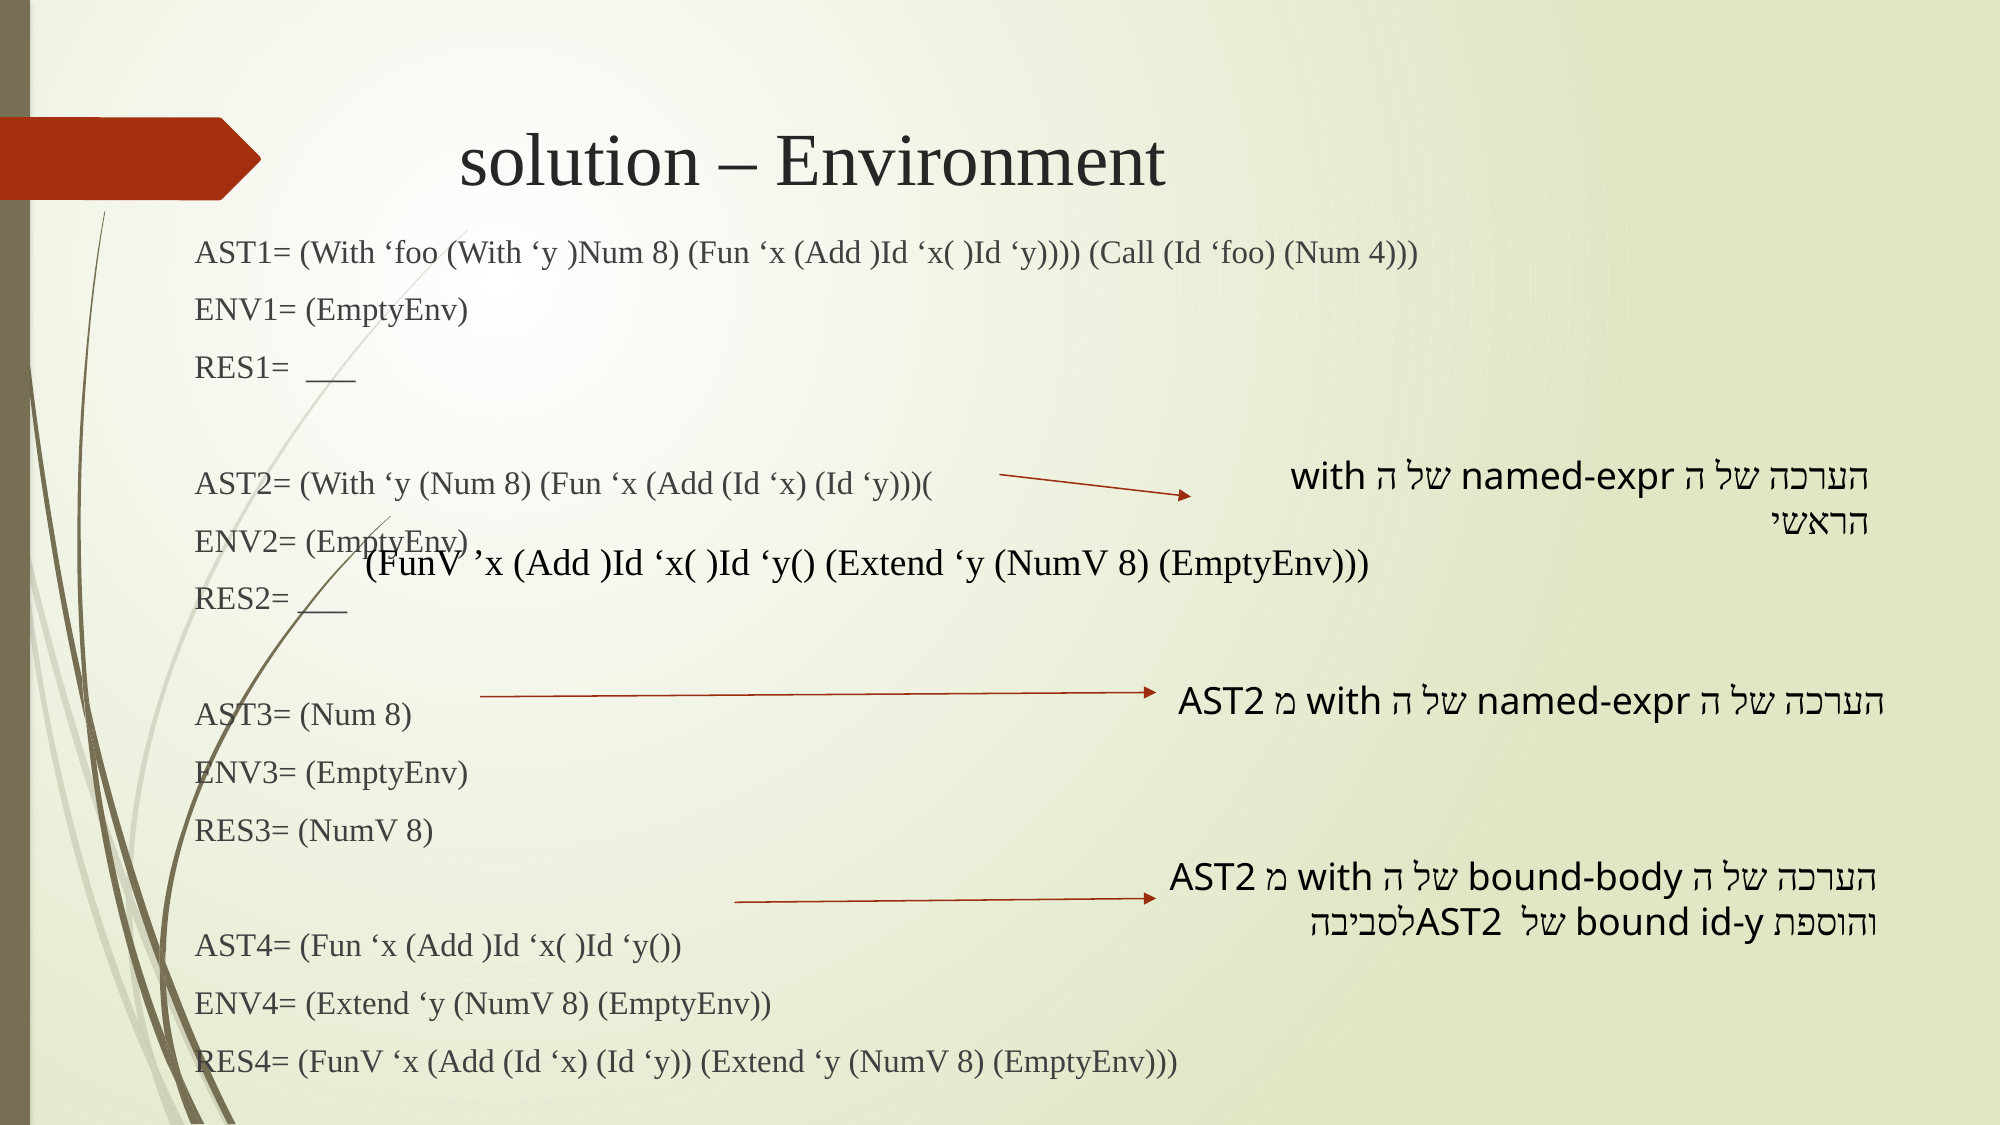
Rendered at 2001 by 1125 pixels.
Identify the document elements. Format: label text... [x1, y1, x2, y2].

text_box הערכה של ה named-expr של ה with מ AST2 [1156, 669, 1901, 730]
text_box הערכה של ה named-expr של ה with הראשי [1191, 444, 1885, 549]
text_box (FunV ’x (Add )Id ‘x( )Id ‘y() (Extend ‘y (NumV 8) (EmptyEnv))) [350, 530, 1421, 591]
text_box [480, 692, 1157, 697]
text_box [734, 898, 1157, 903]
list AST1= (With ‘foo (With ‘y )Num 8) (Fun ‘x (Add )Id ‘x( )Id ‘y)))) (Call (Id ‘foo) (Num 4))) ENV1= (EmptyEnv) RES1= ___ AST2= (With ‘y (Num 8) (Fun ‘x (Add (Id ‘x) (Id ‘y)))( ENV2= (EmptyEnv) RES2= ___ AST3= (Num 8) ENV3= (EmptyEnv) RES3= (NumV 8) AST4= (Fun ‘x (Add )Id ‘x( )Id ‘y()) ENV4= (Extend ‘y (NumV 8) (EmptyEnv)) RES4= (FunV ‘x (Add (Id ‘x) (Id ‘y)) (Extend ‘y (NumV 8) (EmptyEnv))) [179, 222, 1589, 1089]
title solution – Environment [425, 102, 1888, 313]
text_box הערכה של ה bound-body של ה with מ AST2 והוספת bound id-y של AST2לסביבה [1133, 845, 1893, 951]
